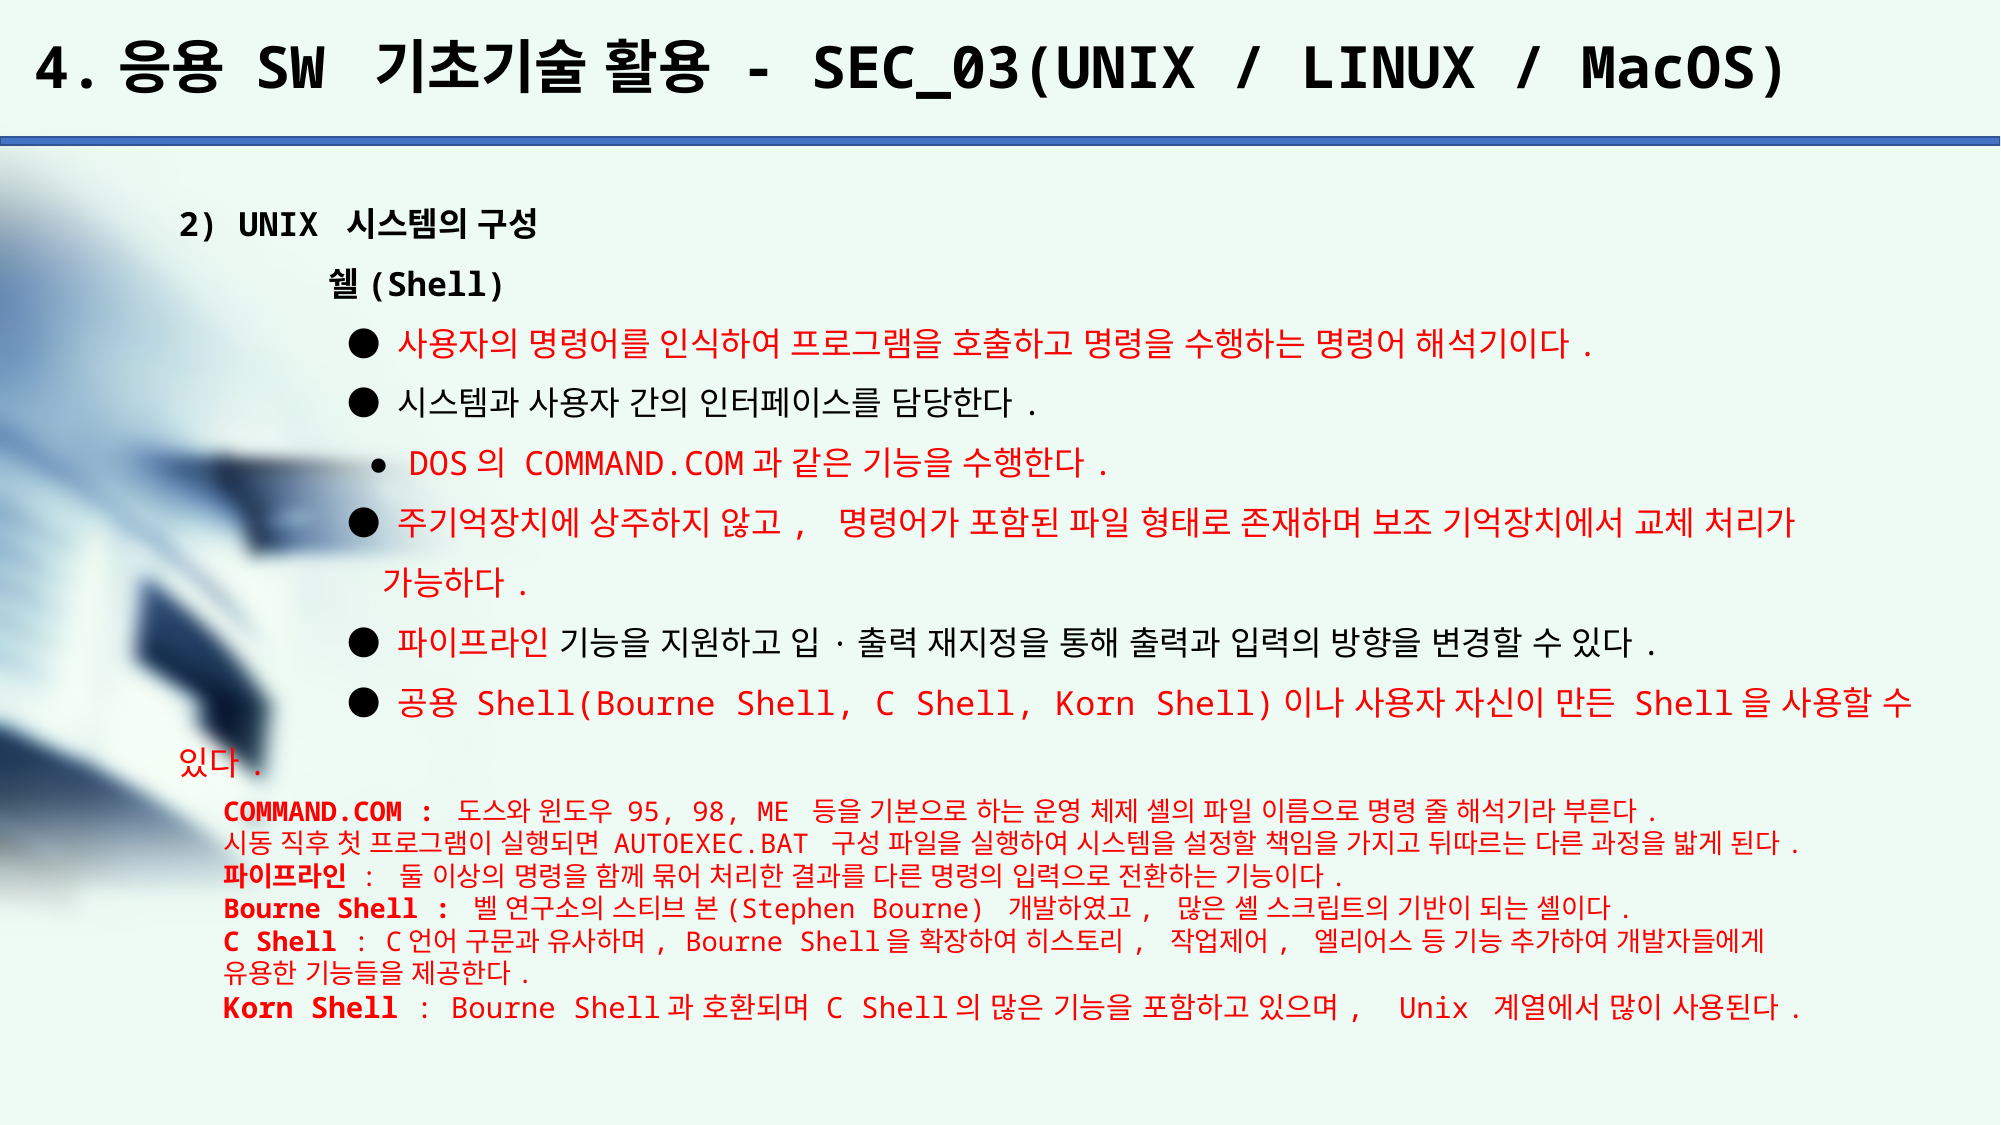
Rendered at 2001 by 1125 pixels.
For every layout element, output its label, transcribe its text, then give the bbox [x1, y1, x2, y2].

picture [0, 146, 2000, 1125]
title 4.응용 SW 기초기술 활용 - SEC_03(UNIX / LINUX / MacOS) [19, 14, 1922, 126]
picture [0, 0, 2000, 136]
text_box COMMAND.COM : 도스와 윈도우 95, 98, ME 등을 기본으로 하는 운영 체제 셸의 파일 이름으로 명령 줄 해석기라 부른다. 시동 직후 첫 프로그램이 실행되면 AUTOEXEC.BAT 구성 파일을 실행하여 시스템을 설정할 책임을 가지고 뒤따르는 다른 과정을 밟게 된다. 파이프라인 : 둘 이상의 명령을 함께 묶어 처리한 결과를 다른 명령의 입력으로 전환하는 기능이다. Bourne Shell : 벨 연구소의 스티브 본(Stephen Bourne) 개발하였고, 많은 셸 스크립트의 기반이 되는 셸이다. C Shell : C언어 구문과 유사하며, Bourne Shell을 확장하여 히스토리, 작업제어, 엘리어스 등 기능 추가하여 개발자들에게 유용한 기능들을 제공한다. Korn Shell : Bourne Shell과 호환되며 C Shell의 많은 기능을 포함하고 있으며, Unix 계열에서 많이 사용된다. [208, 786, 1851, 1032]
text_box 2) UNIX 시스템의 구성 쉘(Shell) ● 사용자의 명령어를 인식하여 프로그램을 호출하고 명령을 수행하는 명령어 해석기이다. ● 시스템과 사용자 간의 인터페이스를 담당한다. ● DOS의 COMMAND.COM과 같은 기능을 수행한다. ● 주기억장치에 상주하지 않고, 명령어가 포함된 파일 형태로 존재하며 보조 기억장치에서 교체 처리가 가능하다. ● 파이프라인 기능을 지원하고 입·출력 재지정을 통해 출력과 입력의 방향을 변경할 수 있다. ● 공용 Shell(Bourne Shell, C Shell, Korn Shell)이나 사용자 자신이 만든 Shell을 사용할 수 있다. [163, 175, 1969, 790]
